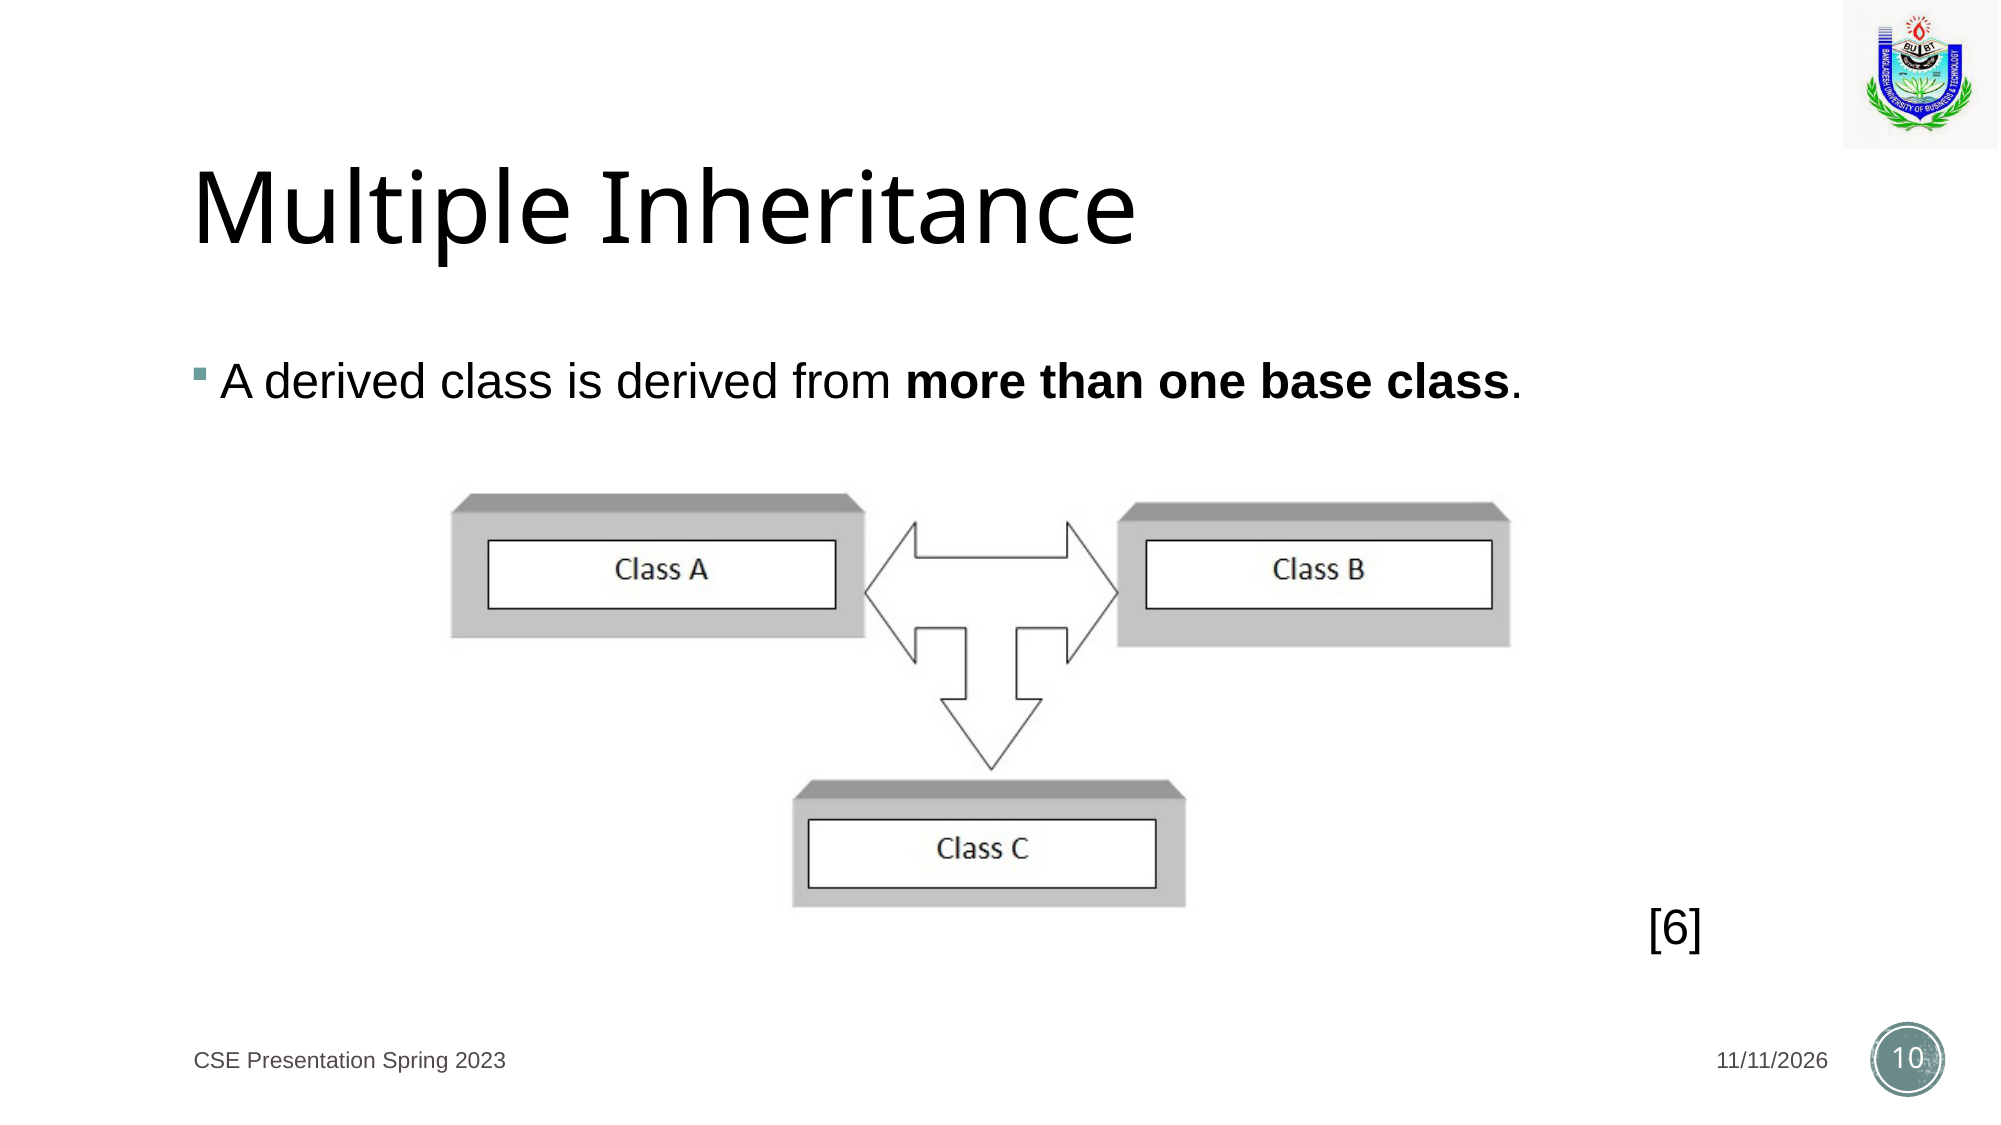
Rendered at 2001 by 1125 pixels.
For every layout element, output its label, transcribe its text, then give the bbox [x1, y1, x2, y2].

title Multiple Inheritance [175, 79, 1826, 344]
slide_number 10 [1855, 1028, 1961, 1089]
list A derived class is derived from more than one base class. [6] [175, 348, 1826, 1013]
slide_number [1306, 1028, 1844, 1089]
picture [1843, 0, 1998, 149]
picture [389, 467, 1612, 962]
footer CSE Presentation Spring 2023 [178, 1028, 1217, 1089]
